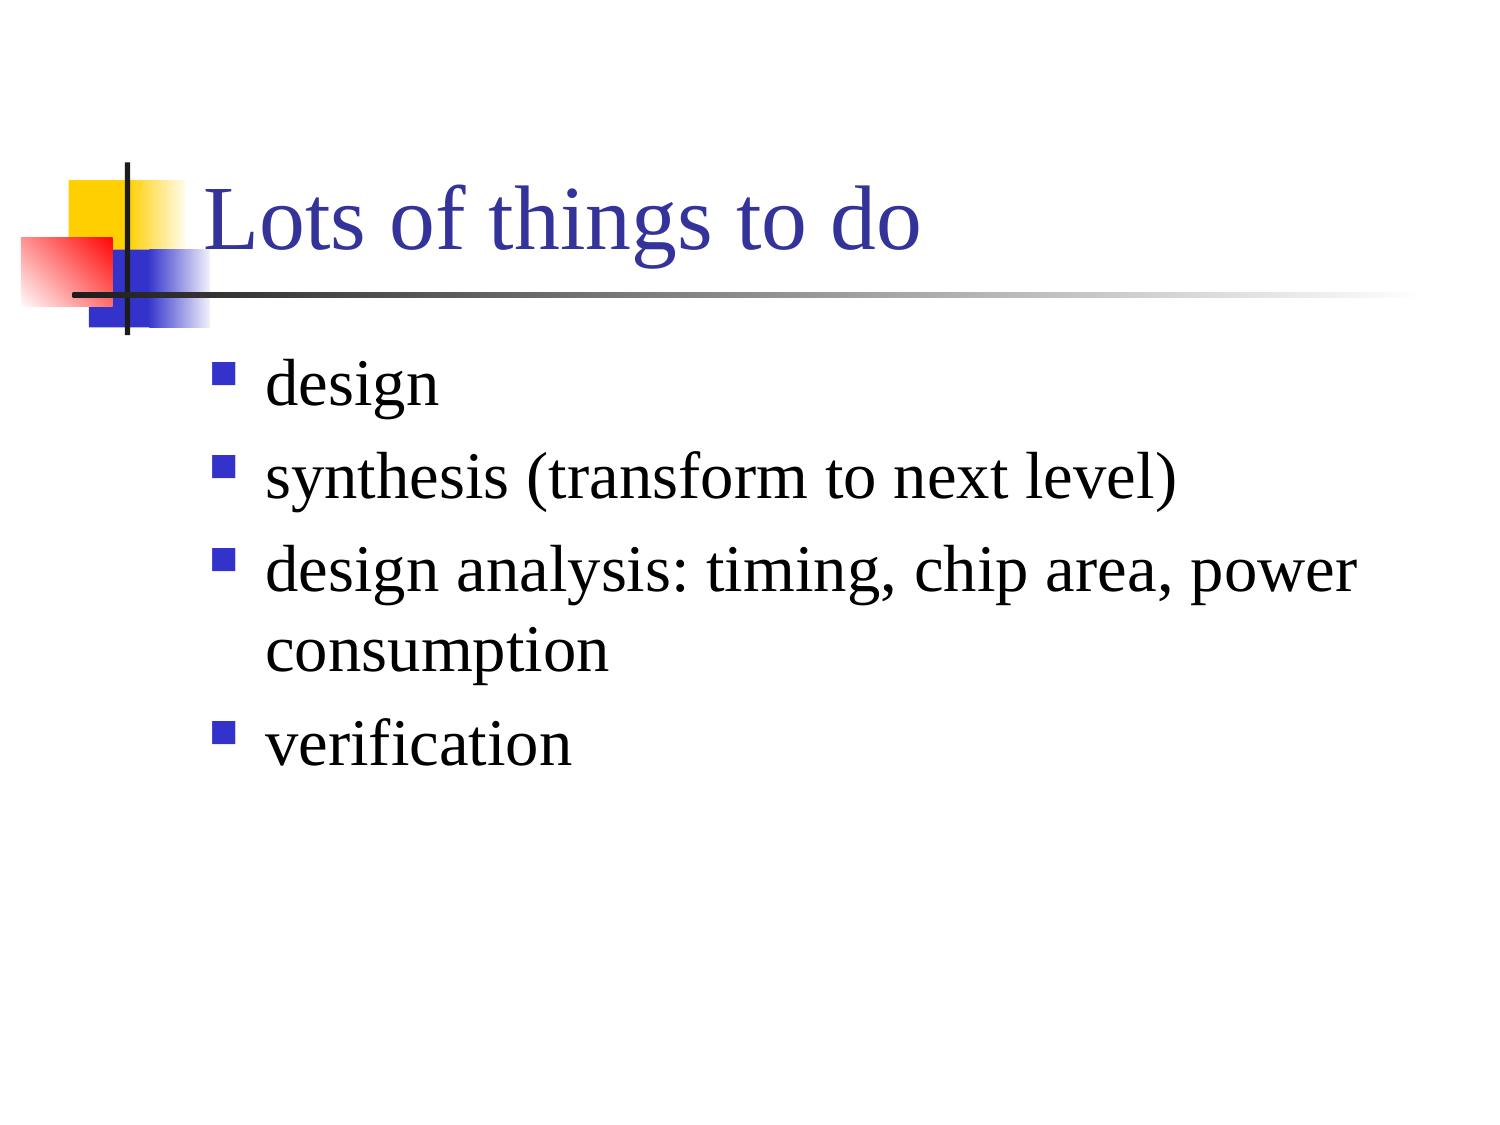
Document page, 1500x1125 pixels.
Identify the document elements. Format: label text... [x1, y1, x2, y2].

title Lots of things to do [188, 35, 1468, 275]
list design synthesis (transform to next level) design analysis: timing, chip area, power consumption verification [193, 331, 1469, 1006]
